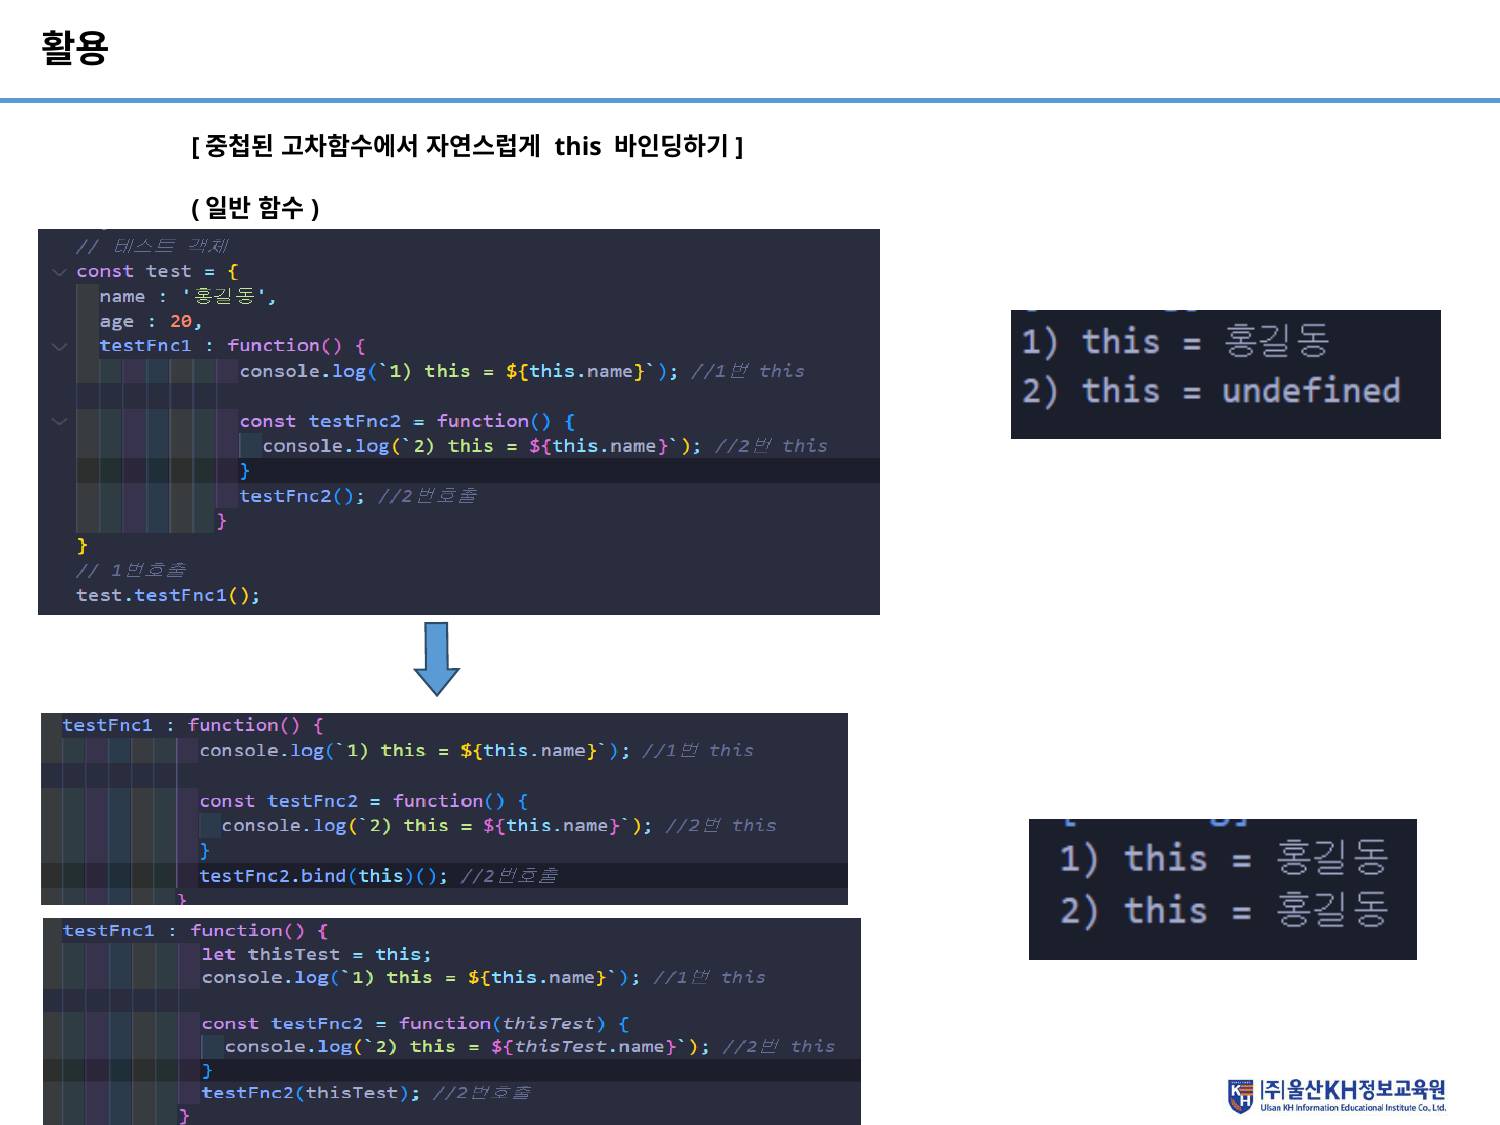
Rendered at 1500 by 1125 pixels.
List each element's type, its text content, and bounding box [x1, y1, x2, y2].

picture [38, 229, 880, 615]
picture [1011, 310, 1441, 439]
text_box [412, 621, 461, 698]
picture [41, 713, 848, 905]
picture [43, 918, 861, 1125]
picture [1222, 1074, 1448, 1116]
list [중첩된 고차함수에서 자연스럽게 this 바인딩하기] (일반 함수) [41, 118, 1459, 1059]
picture [1029, 819, 1417, 960]
title 활용 [41, 0, 1023, 102]
